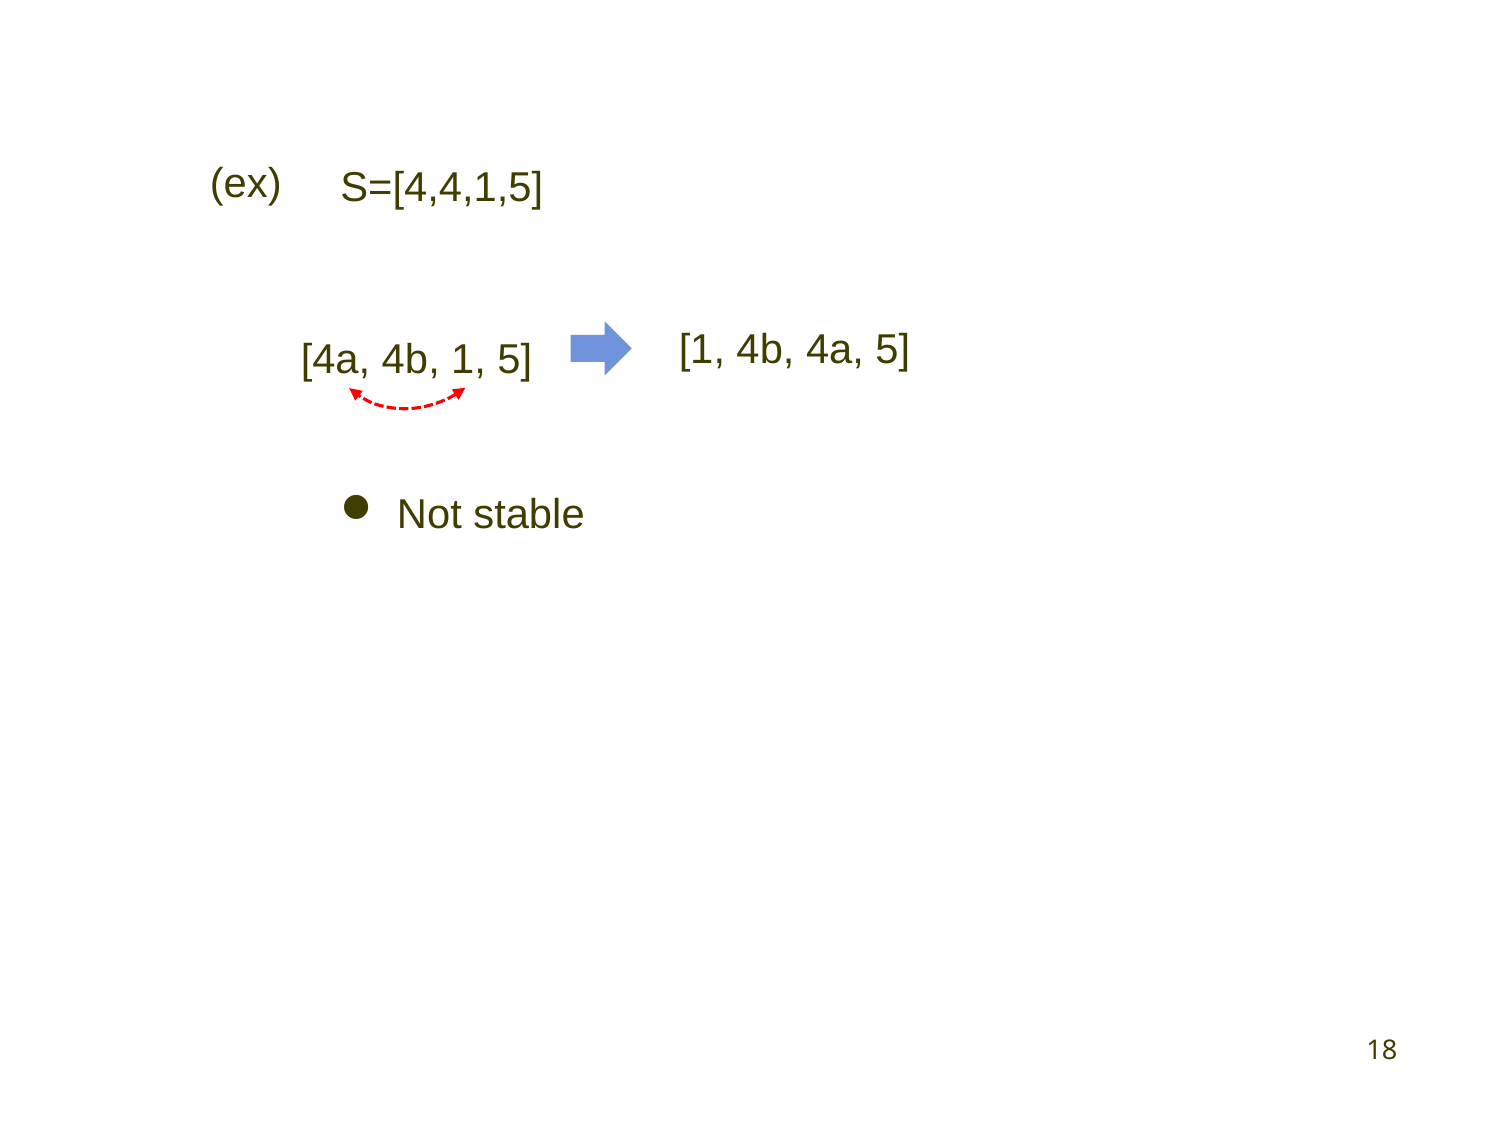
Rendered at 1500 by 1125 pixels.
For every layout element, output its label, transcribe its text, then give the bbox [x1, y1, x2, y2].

text_box [349, 313, 466, 409]
text_box S=[4,4,1,5] [325, 152, 570, 218]
text_box [4a, 4b, 1, 5] [424, 323, 559, 389]
text_box (ex) [195, 148, 309, 214]
text_box Not stable [325, 479, 600, 545]
text_box [4a, 4b, 1, 5] [286, 323, 406, 389]
text_box [570, 321, 632, 376]
text_box [1, 4b, 4a, 5] [663, 314, 937, 380]
slide_number 18 [1099, 1024, 1413, 1101]
